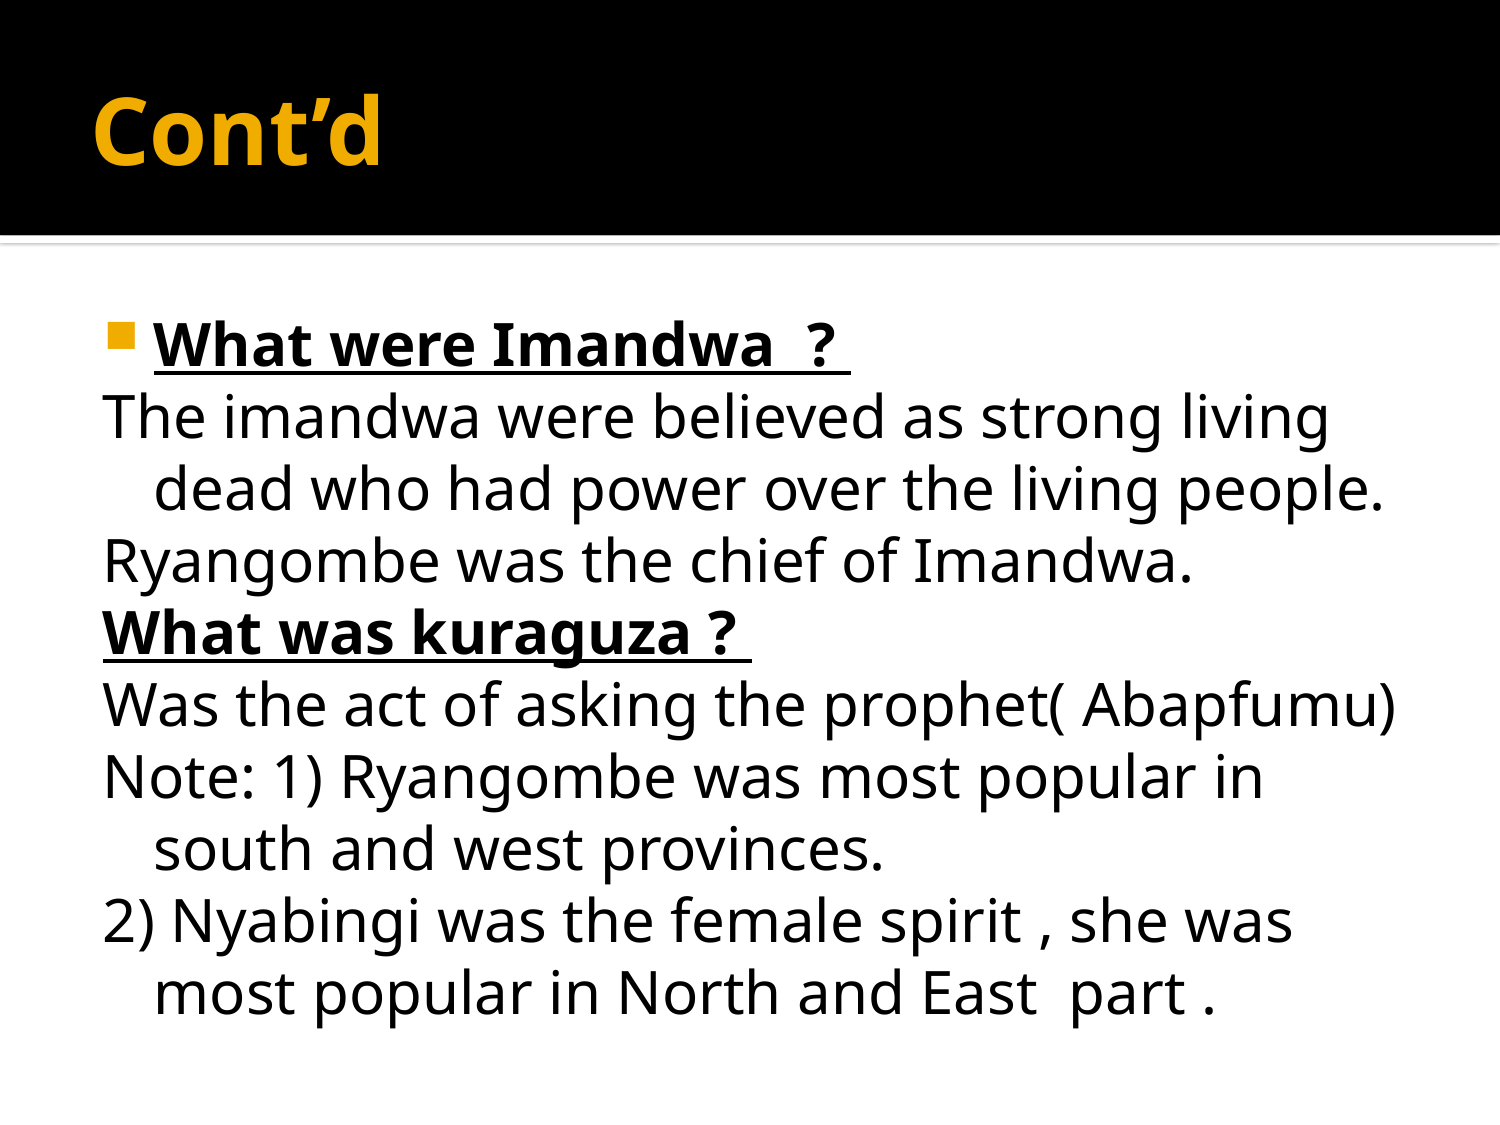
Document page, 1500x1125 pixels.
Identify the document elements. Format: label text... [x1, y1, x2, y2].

list What were Imandwa ? The imandwa were believed as strong living dead who had power over the living people. Ryangombe was the chief of Imandwa. What was kuraguza ? Was the act of asking the prophet( Abapfumu) Note: 1) Ryangombe was most popular in south and west provinces. 2) Nyabingi was the female spirit , she was most popular in North and East part . [75, 291, 1425, 1050]
title Cont’d [75, 25, 1425, 231]
